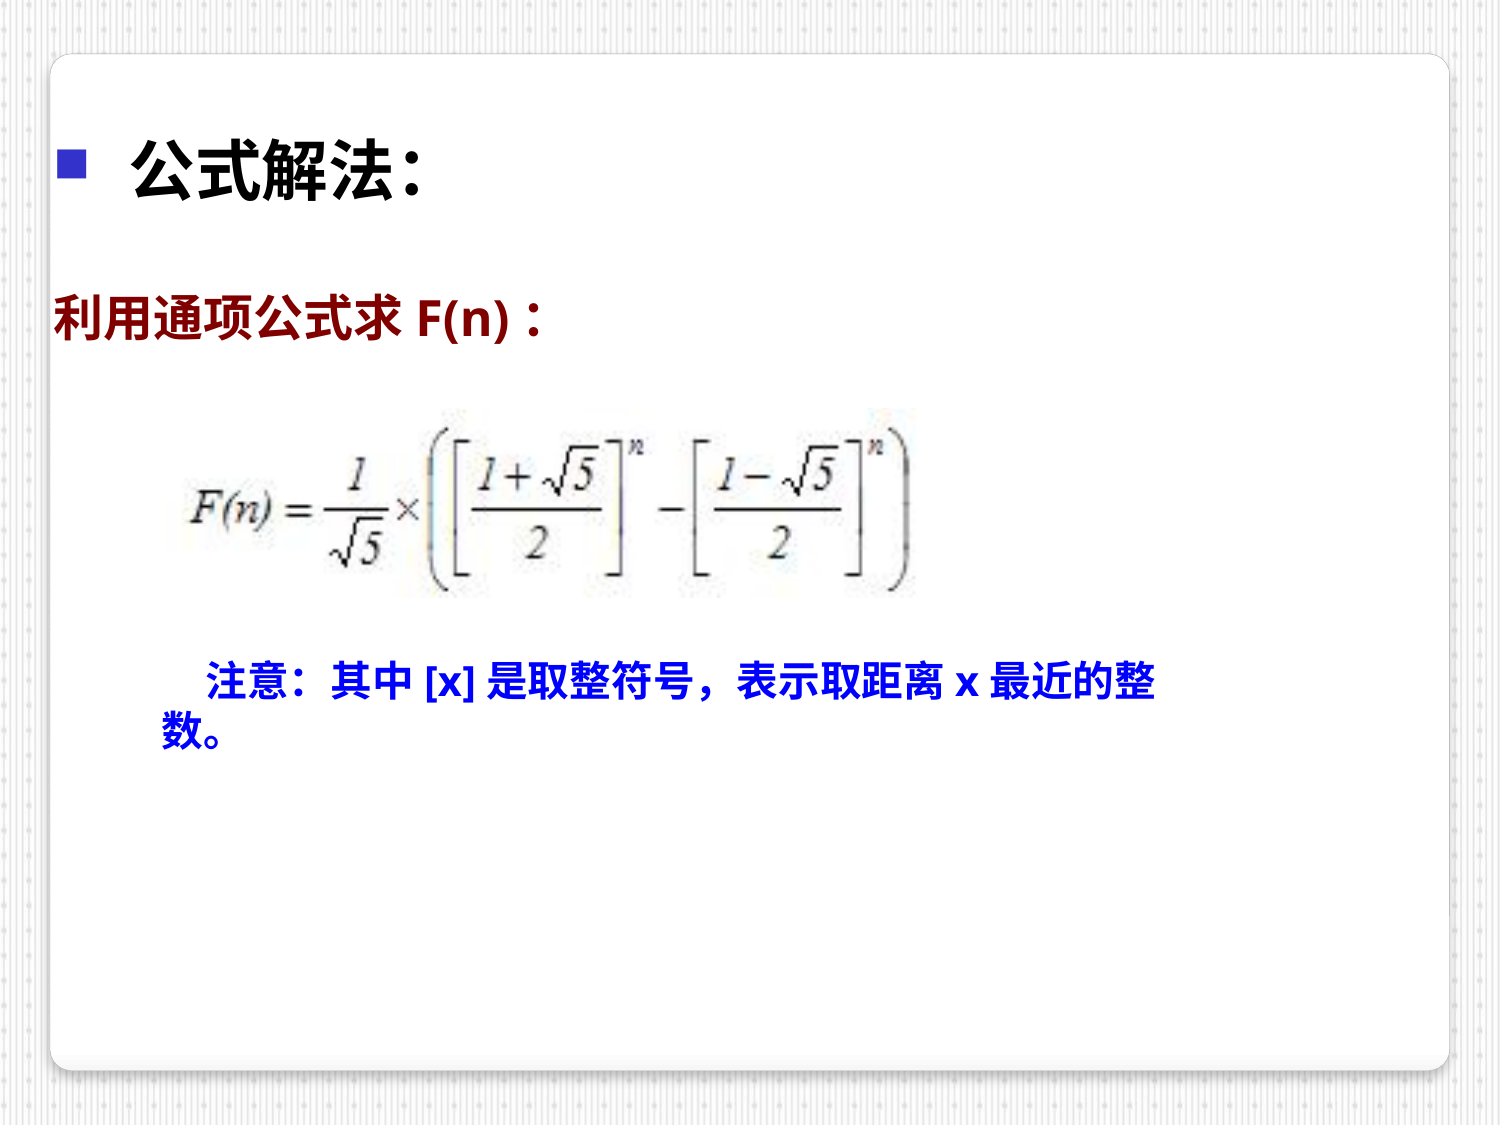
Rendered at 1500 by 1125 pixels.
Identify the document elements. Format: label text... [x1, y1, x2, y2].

text_box 注意：其中[x]是取整符号，表示取距离x最近的整数。 [146, 642, 1212, 737]
picture [0, 0, 1500, 1125]
text_box 公式解法： 利用通项公式求F(n)： [38, 126, 737, 424]
